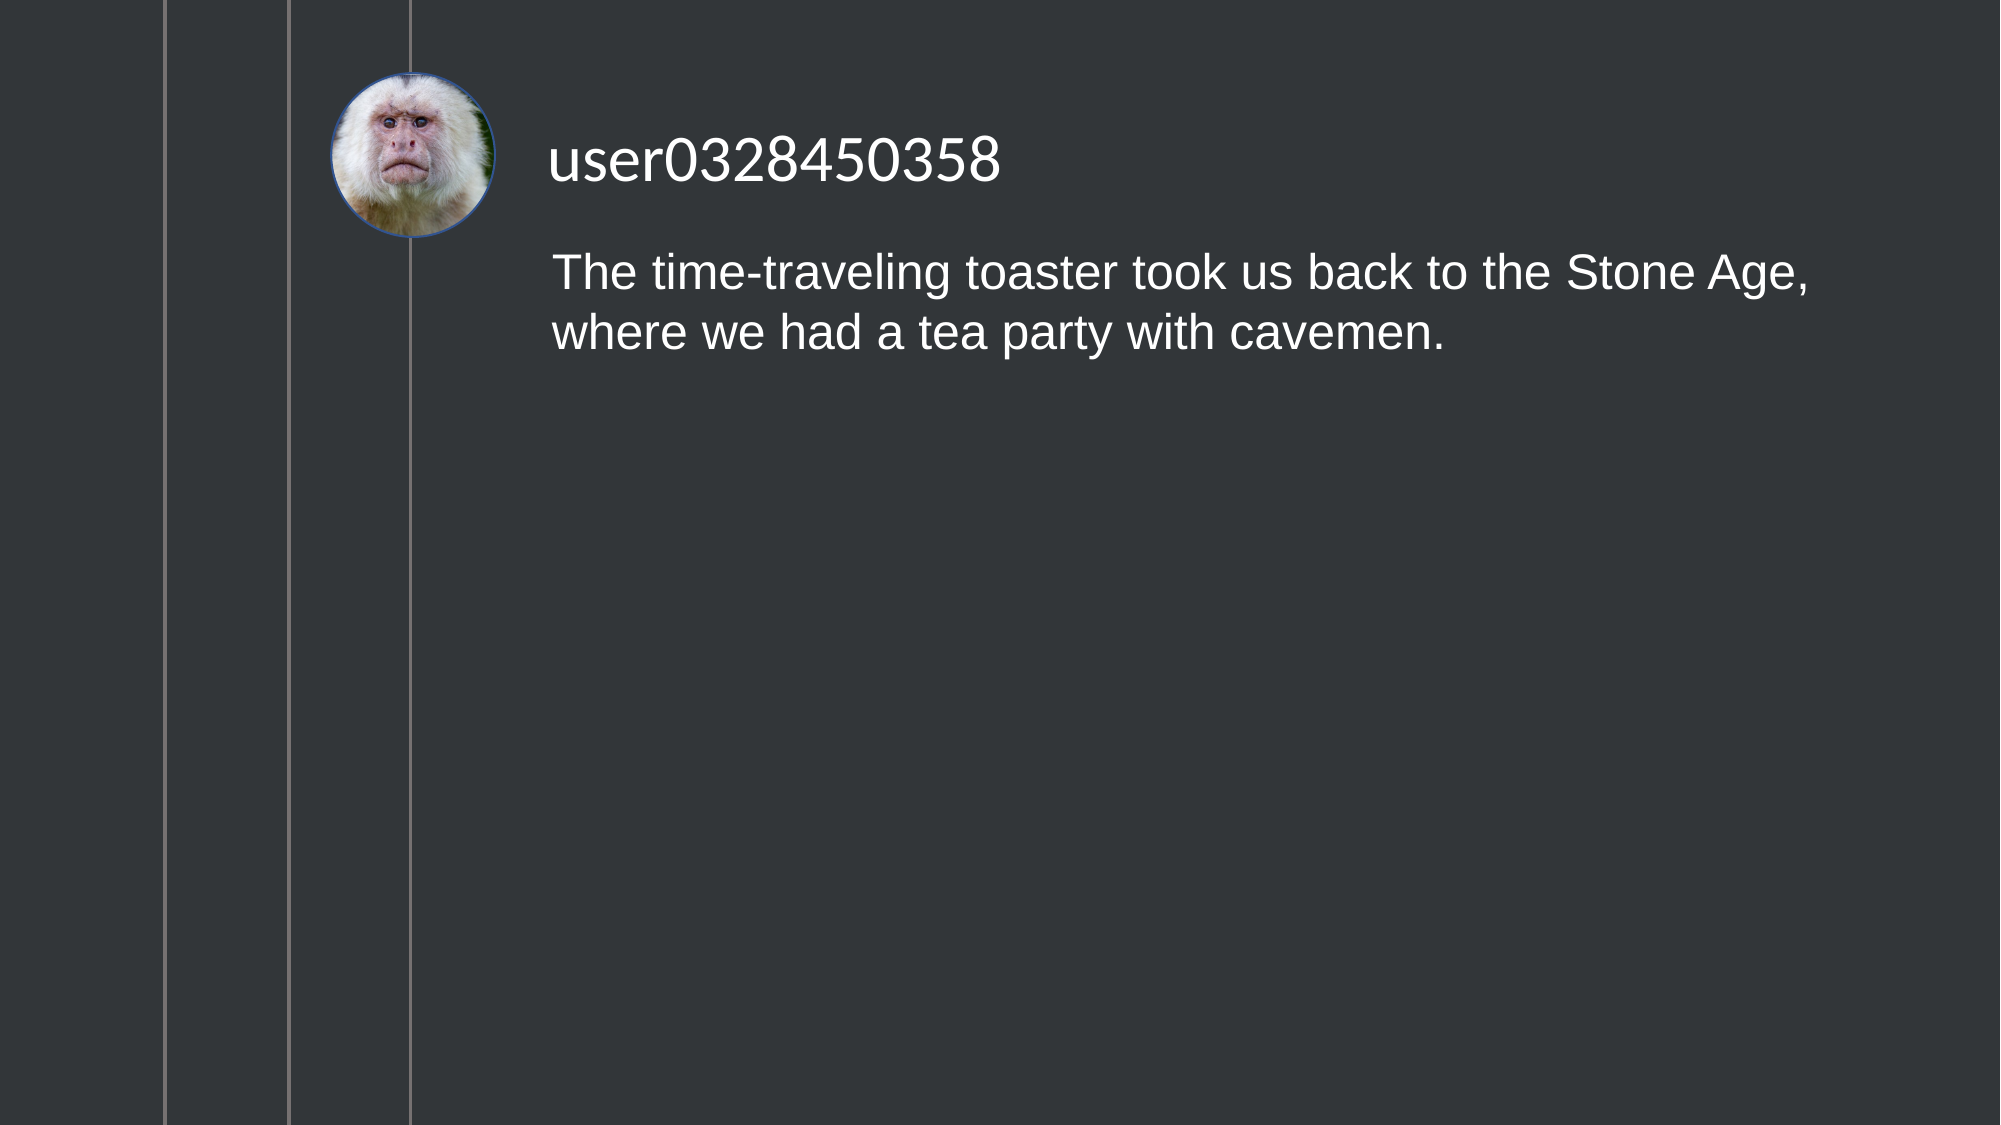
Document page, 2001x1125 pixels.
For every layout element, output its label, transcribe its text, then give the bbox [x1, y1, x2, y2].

text_box user0328450358 [532, 107, 1687, 202]
text_box [291, 0, 409, 1125]
text_box [0, 0, 163, 1125]
text_box [412, 0, 2000, 1125]
text_box The time-traveling toaster took us back to the Stone Age, where we had a tea party with cavemen. [537, 231, 1917, 367]
text_box [411, 72, 496, 238]
text_box [330, 72, 410, 238]
text_box [167, 0, 287, 1125]
